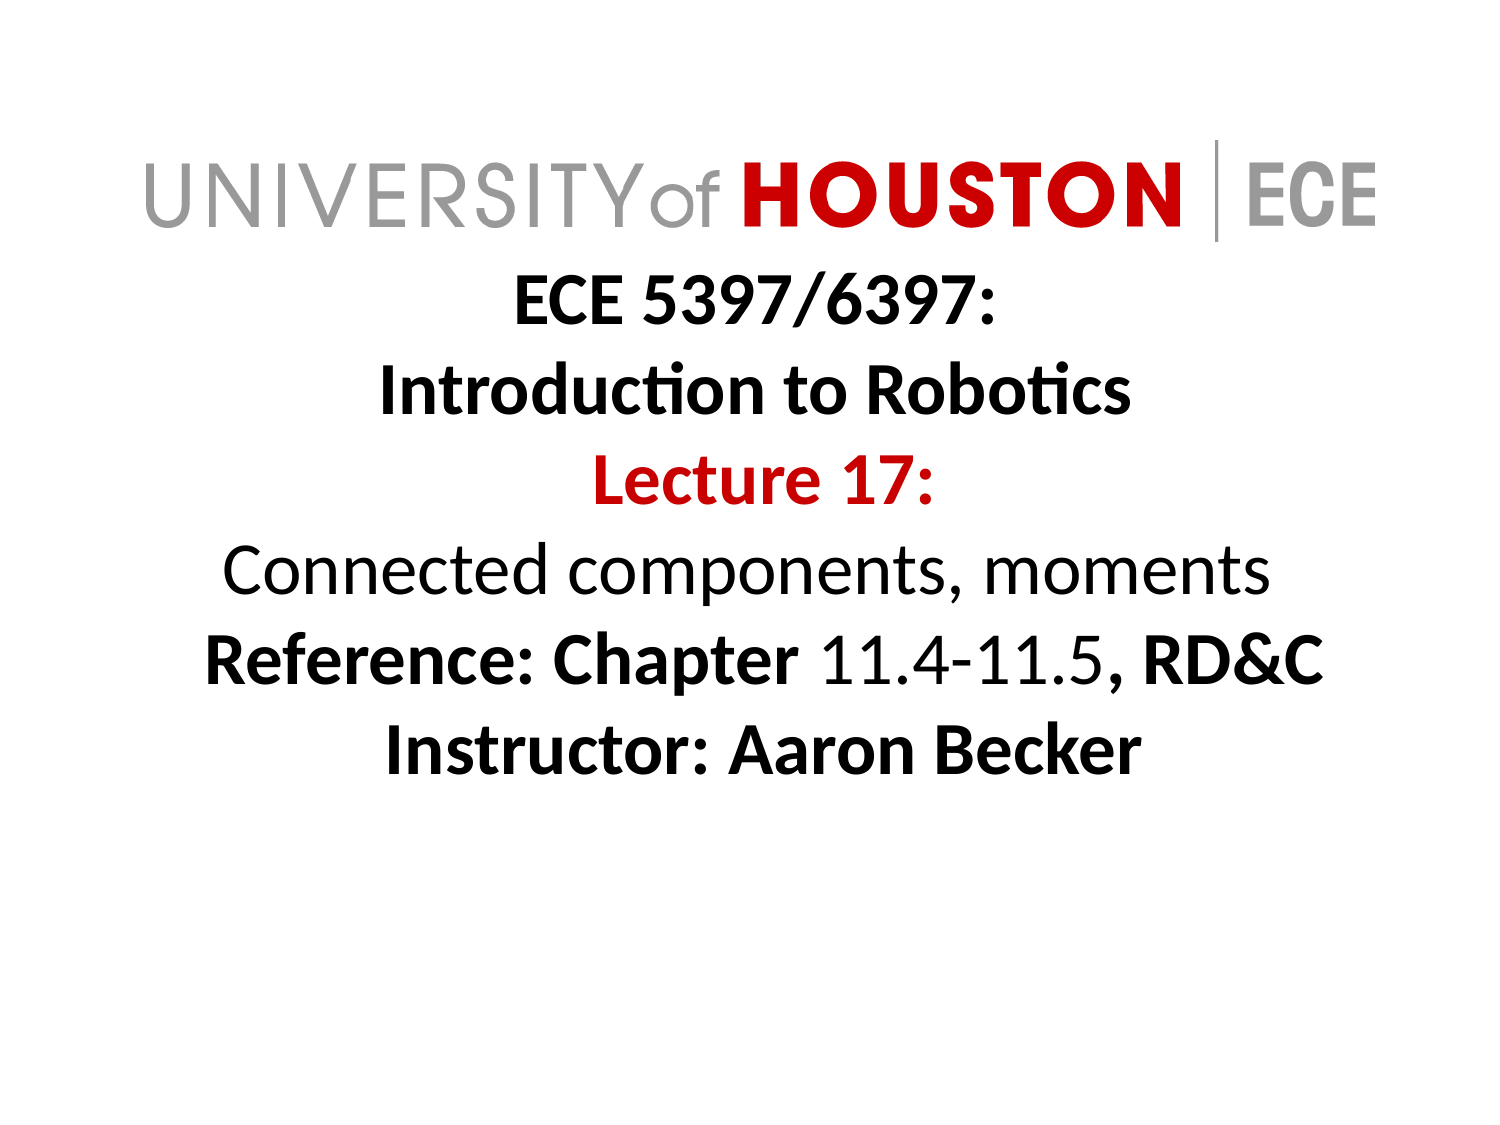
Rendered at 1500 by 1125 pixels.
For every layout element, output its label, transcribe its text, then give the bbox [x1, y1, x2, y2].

picture [146, 140, 1375, 242]
text_box ECE 5397/6397: Introduction to Robotics Lecture 17: Connected components, moments Reference: Chapter 11.4-11.5, RD&C Instructor: Aaron Becker [29, 241, 1500, 887]
